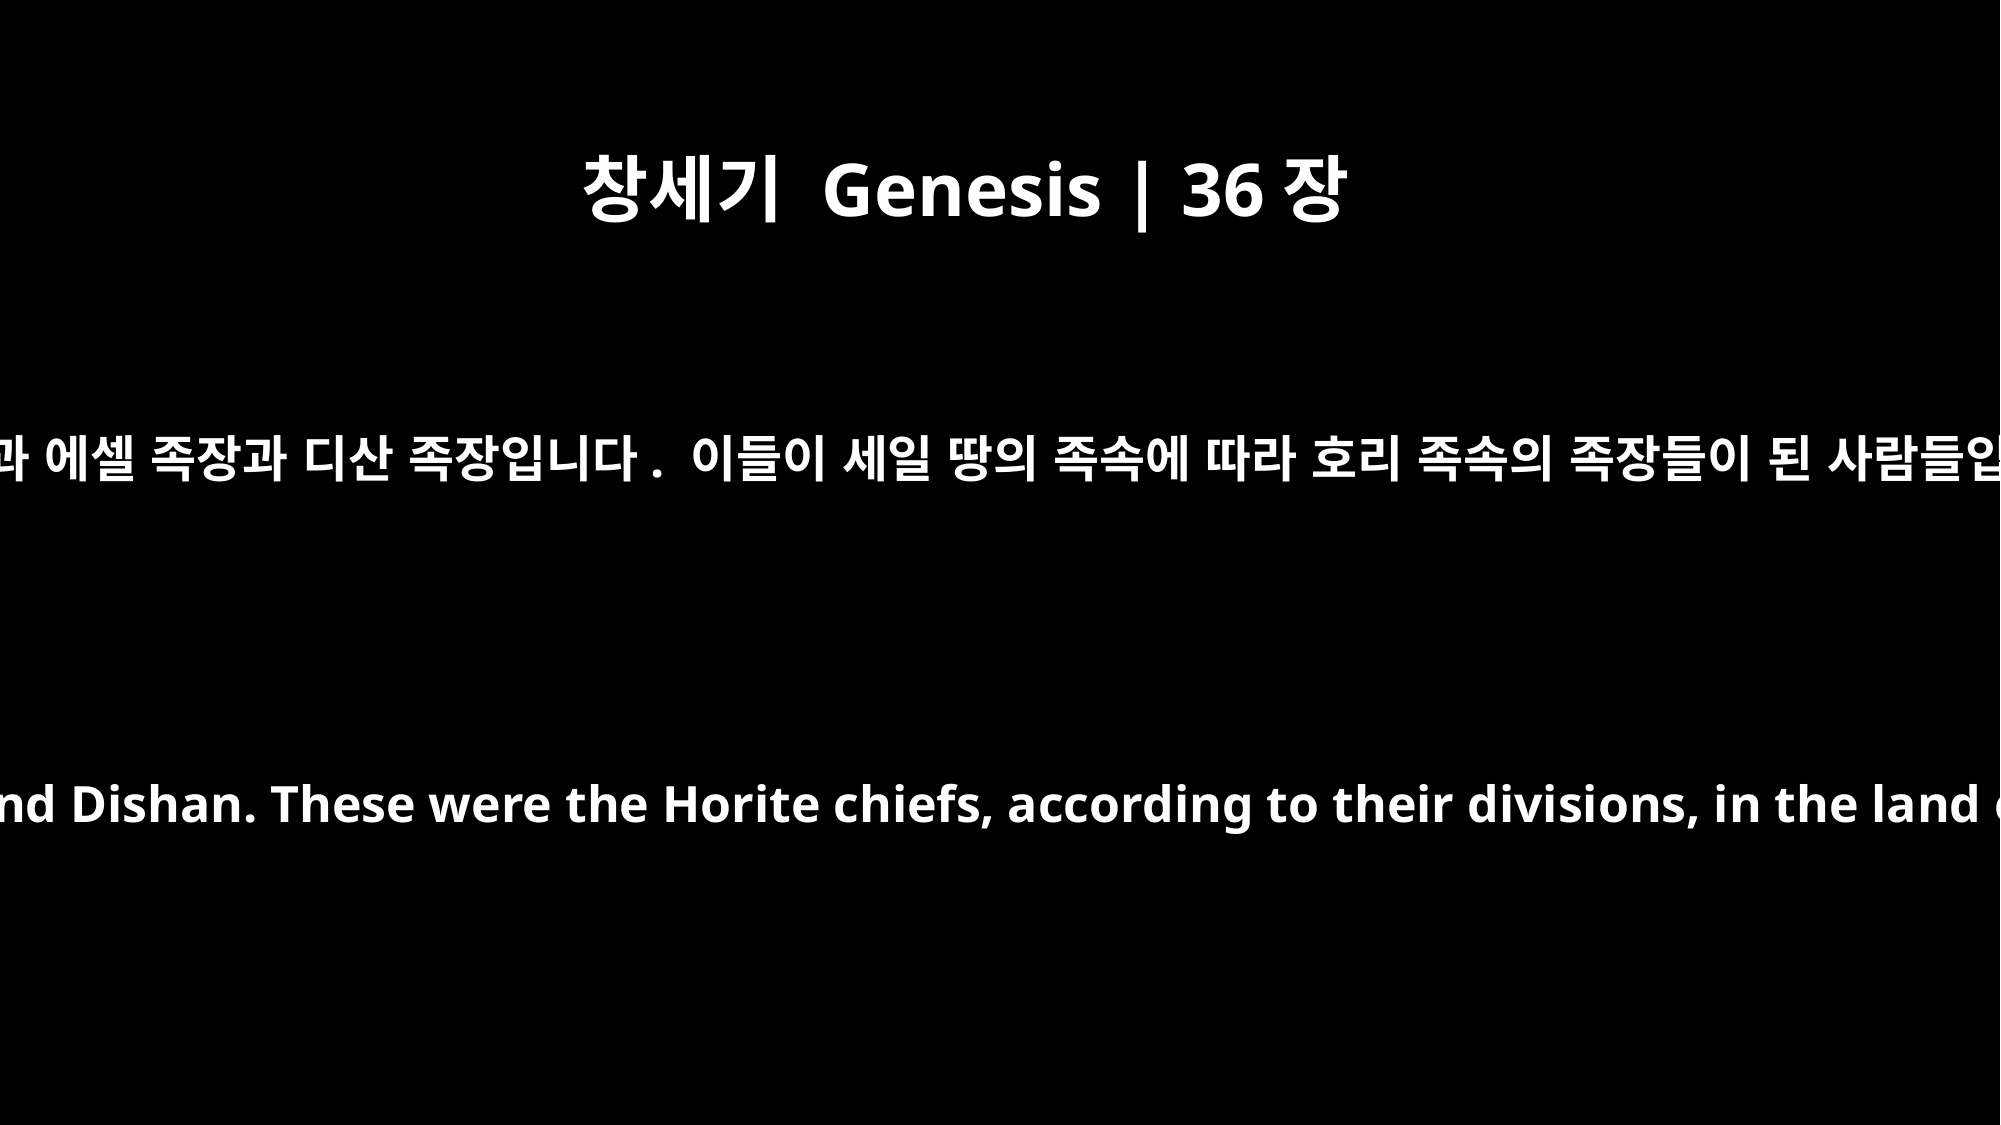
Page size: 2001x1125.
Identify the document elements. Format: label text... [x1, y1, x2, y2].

text_box 창세기 Genesis | 36장 [566, 136, 1365, 239]
text_box Dishon, Ezer and Dishan. These were the Horite chiefs, according to their divisions, in the land of Seir. [0, 764, 2000, 840]
text_box 30 디손 족장과 에셀 족장과 디산 족장입니다. 이들이 세일 땅의 족속에 따라 호리 족속의 족장들이 된 사람들입니다. [0, 359, 2000, 495]
